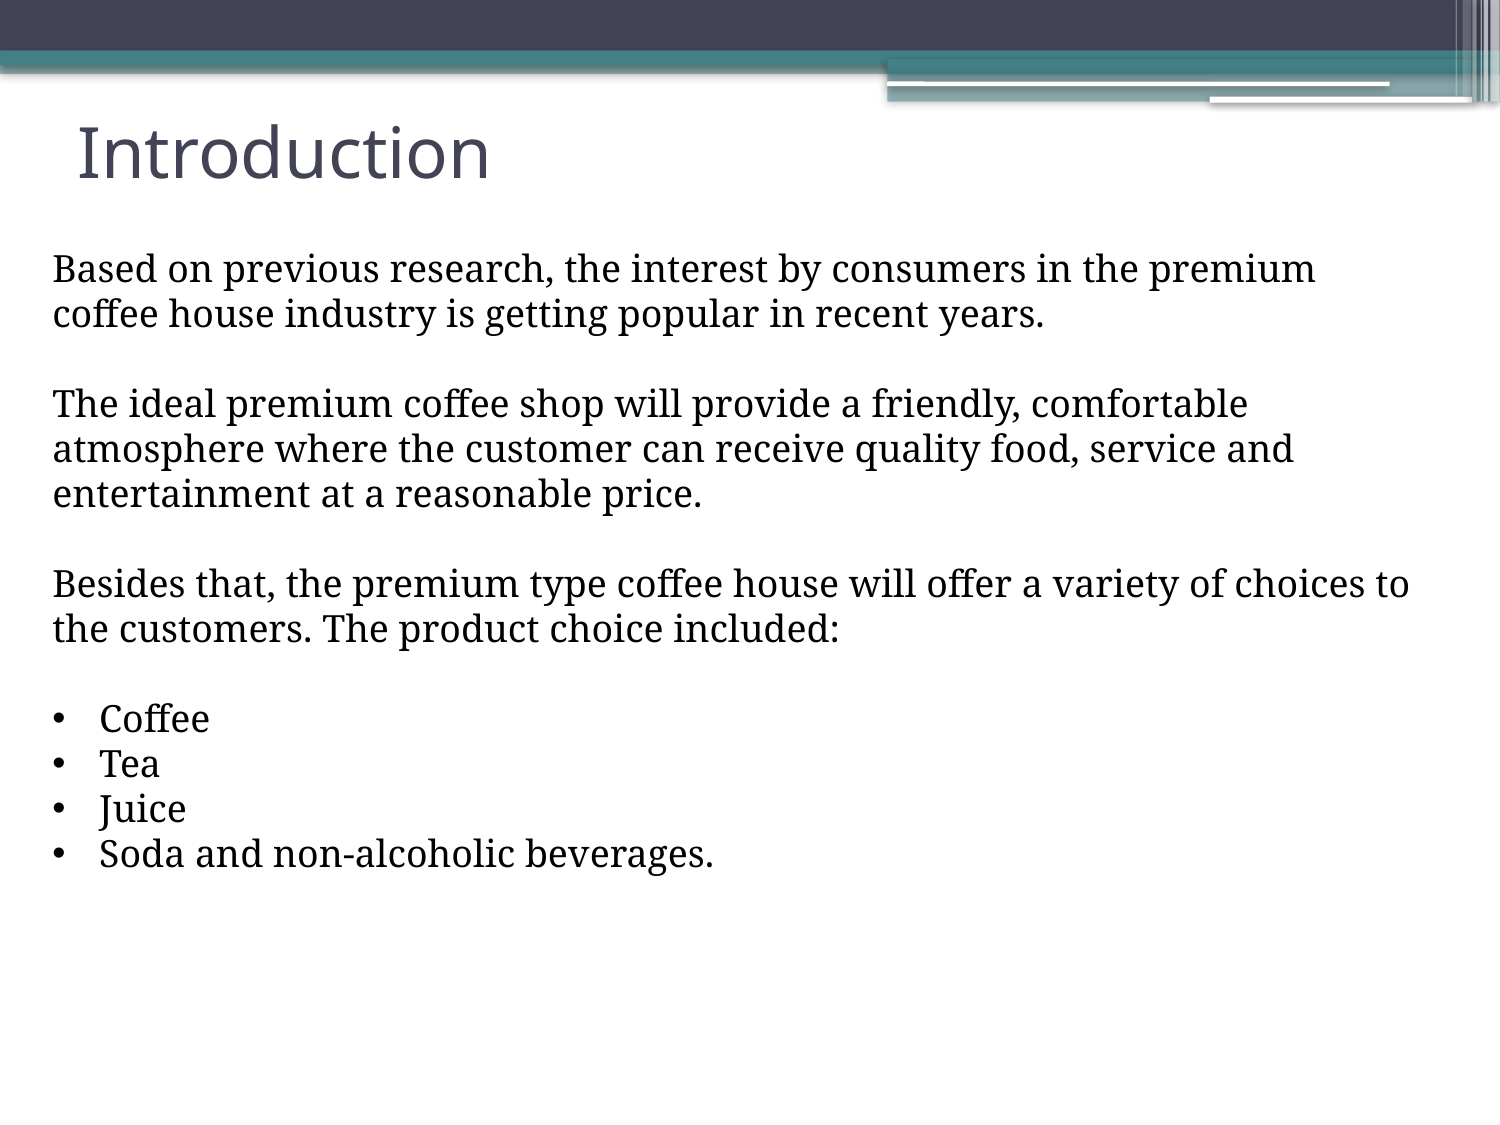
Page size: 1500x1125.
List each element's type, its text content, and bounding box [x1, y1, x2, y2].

text_box Based on previous research, the interest by consumers in the premium coffee house industry is getting popular in recent years. The ideal premium coffee shop will provide a friendly, comfortable atmosphere where the customer can receive quality food, service and entertainment at a reasonable price. Besides that, the premium type coffee house will offer a variety of choices to the customers. The product choice included: Coffee Tea Juice Soda and non-alcoholic beverages. [37, 237, 1438, 883]
title Introduction [62, 99, 1413, 200]
